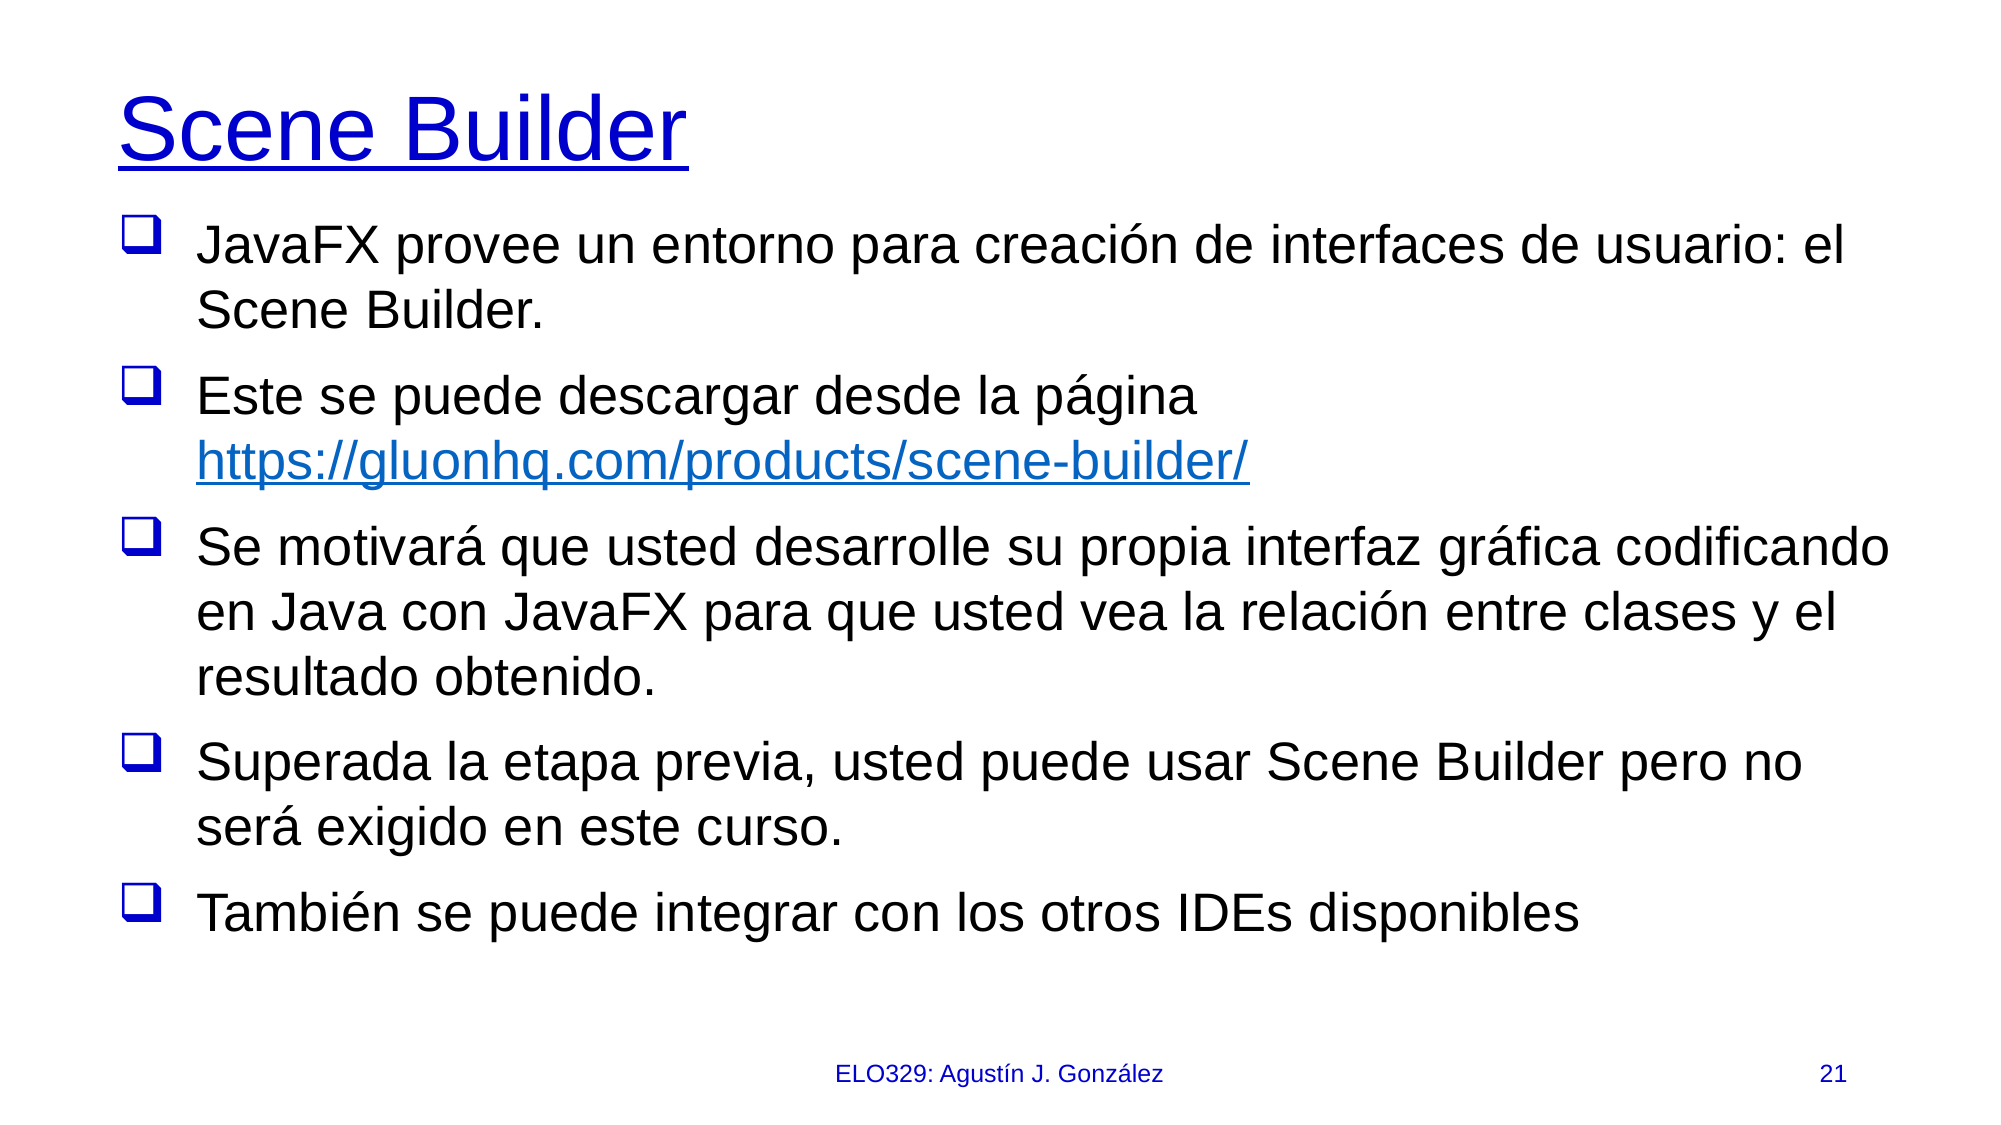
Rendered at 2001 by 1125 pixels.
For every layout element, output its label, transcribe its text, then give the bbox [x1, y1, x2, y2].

title Scene Builder [102, 59, 1914, 202]
list JavaFX provee un entorno para creación de interfaces de usuario: el Scene Builder. Este se puede descargar desde la página https://gluonhq.com/products/scene-builder/ Se motivará que usted desarrolle su propia interfaz gráfica codificando en Java con JavaFX para que usted vea la relación entre clases y el resultado obtenido. Superada la etapa previa, usted puede usar Scene Builder pero no será exigido en este curso. También se puede integrar con los otros IDEs disponibles [102, 202, 1914, 1043]
footer ELO329: Agustín J. González [662, 1042, 1338, 1103]
slide_number 21 [1412, 1042, 1863, 1103]
